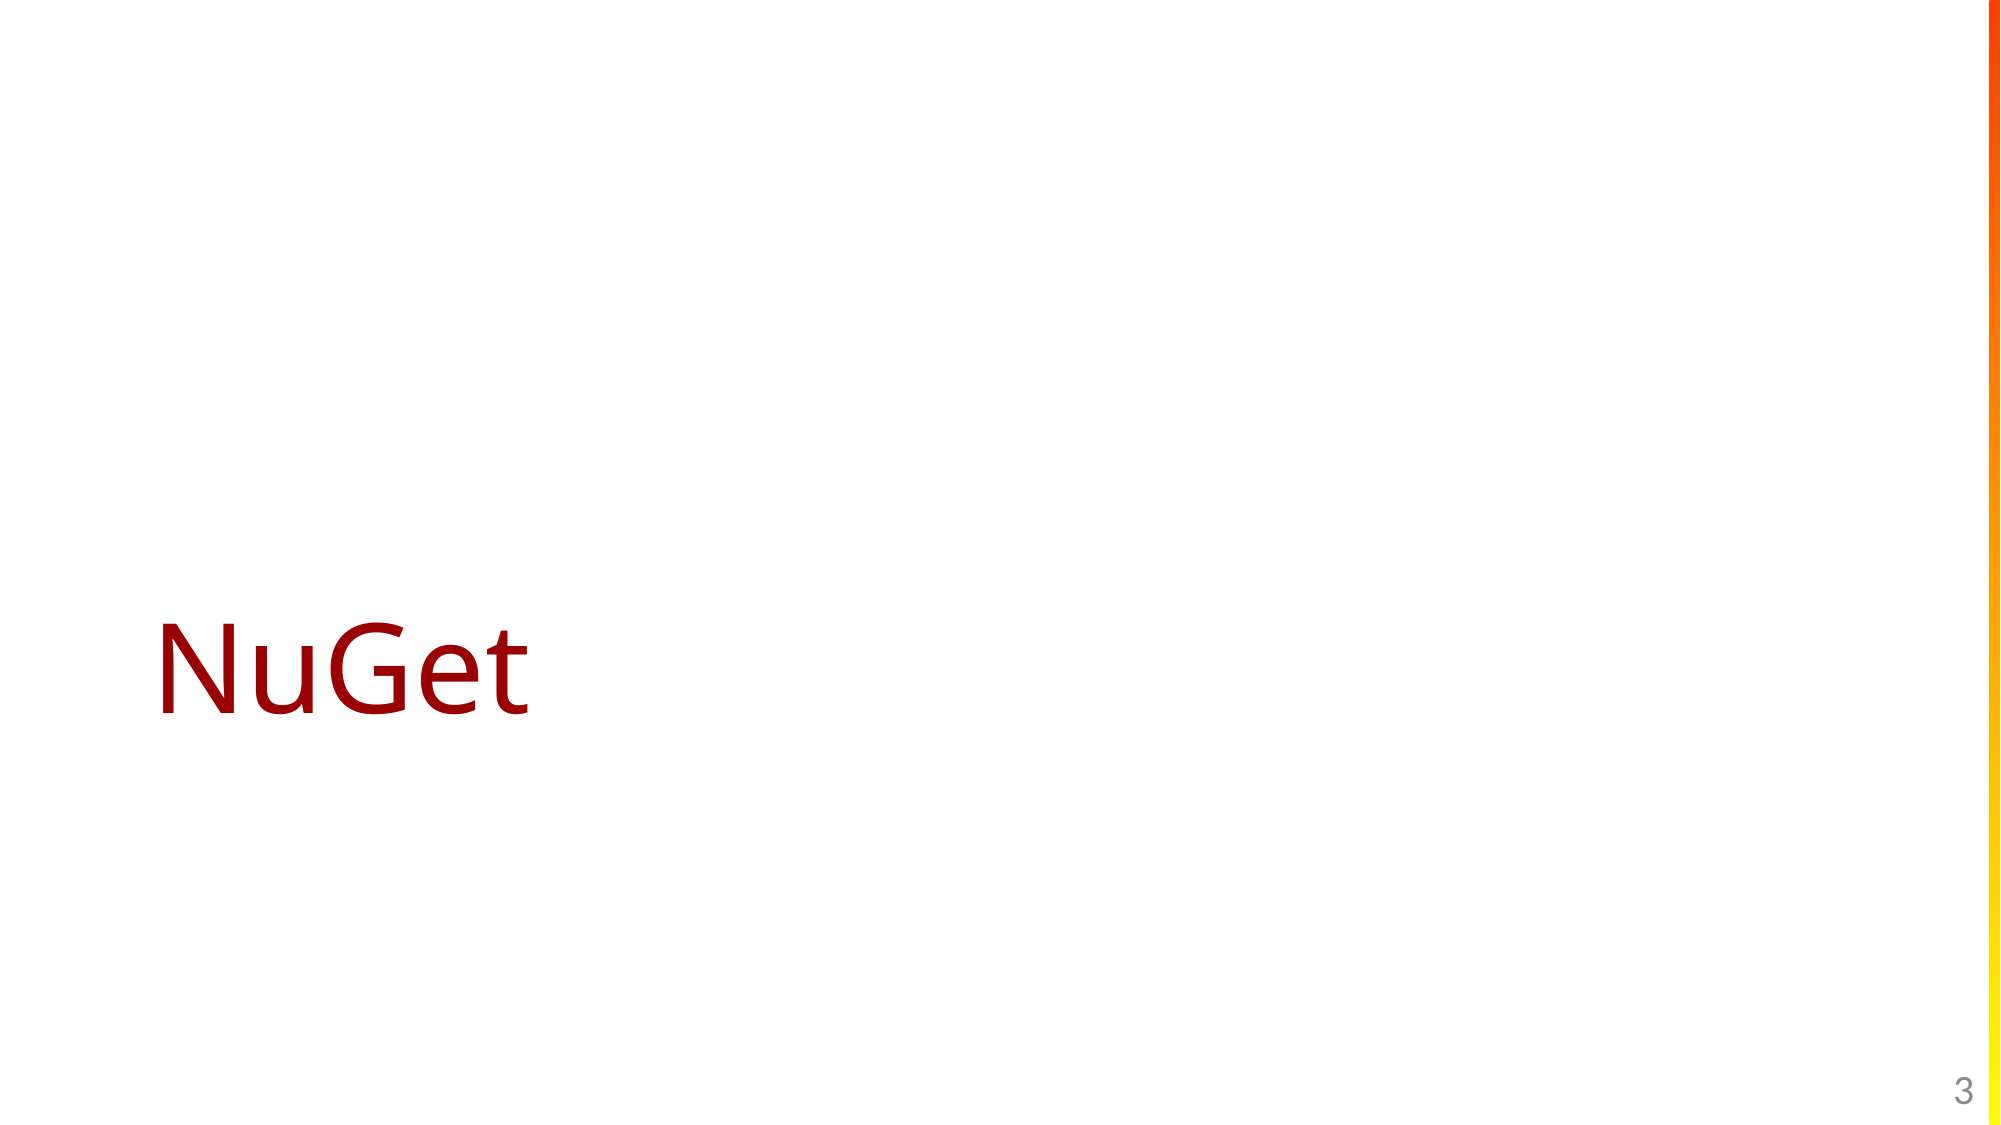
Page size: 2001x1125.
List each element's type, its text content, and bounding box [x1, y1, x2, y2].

slide_number 3 [1830, 1057, 1990, 1118]
title NuGet [136, 280, 1862, 749]
